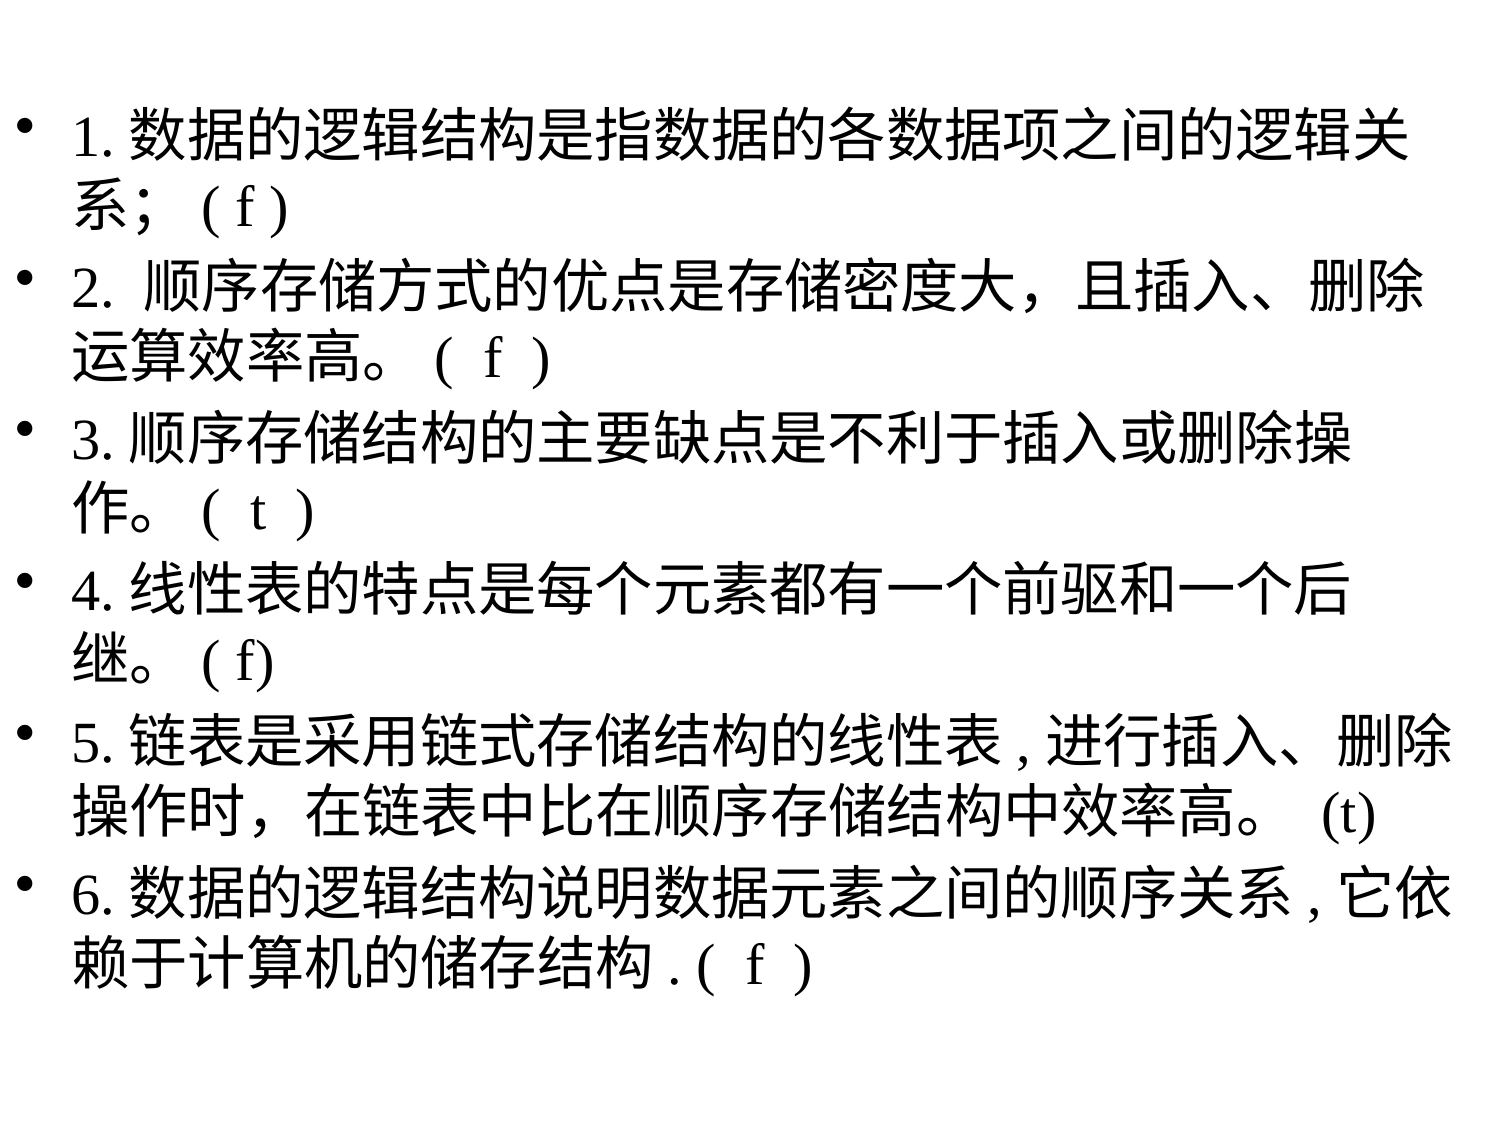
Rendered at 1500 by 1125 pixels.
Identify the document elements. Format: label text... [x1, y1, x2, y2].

list 1.数据的逻辑结构是指数据的各数据项之间的逻辑关系；( f ) 2. 顺序存储方式的优点是存储密度大，且插入、删除运算效率高。( f ) 3.顺序存储结构的主要缺点是不利于插入或删除操作。( t ) 4.线性表的特点是每个元素都有一个前驱和一个后继。( f) 5.链表是采用链式存储结构的线性表,进行插入、删除操作时，在链表中比在顺序存储结构中效率高。 (t) 6.数据的逻辑结构说明数据元素之间的顺序关系,它依赖于计算机的储存结构. ( f ) [0, 89, 1471, 1059]
